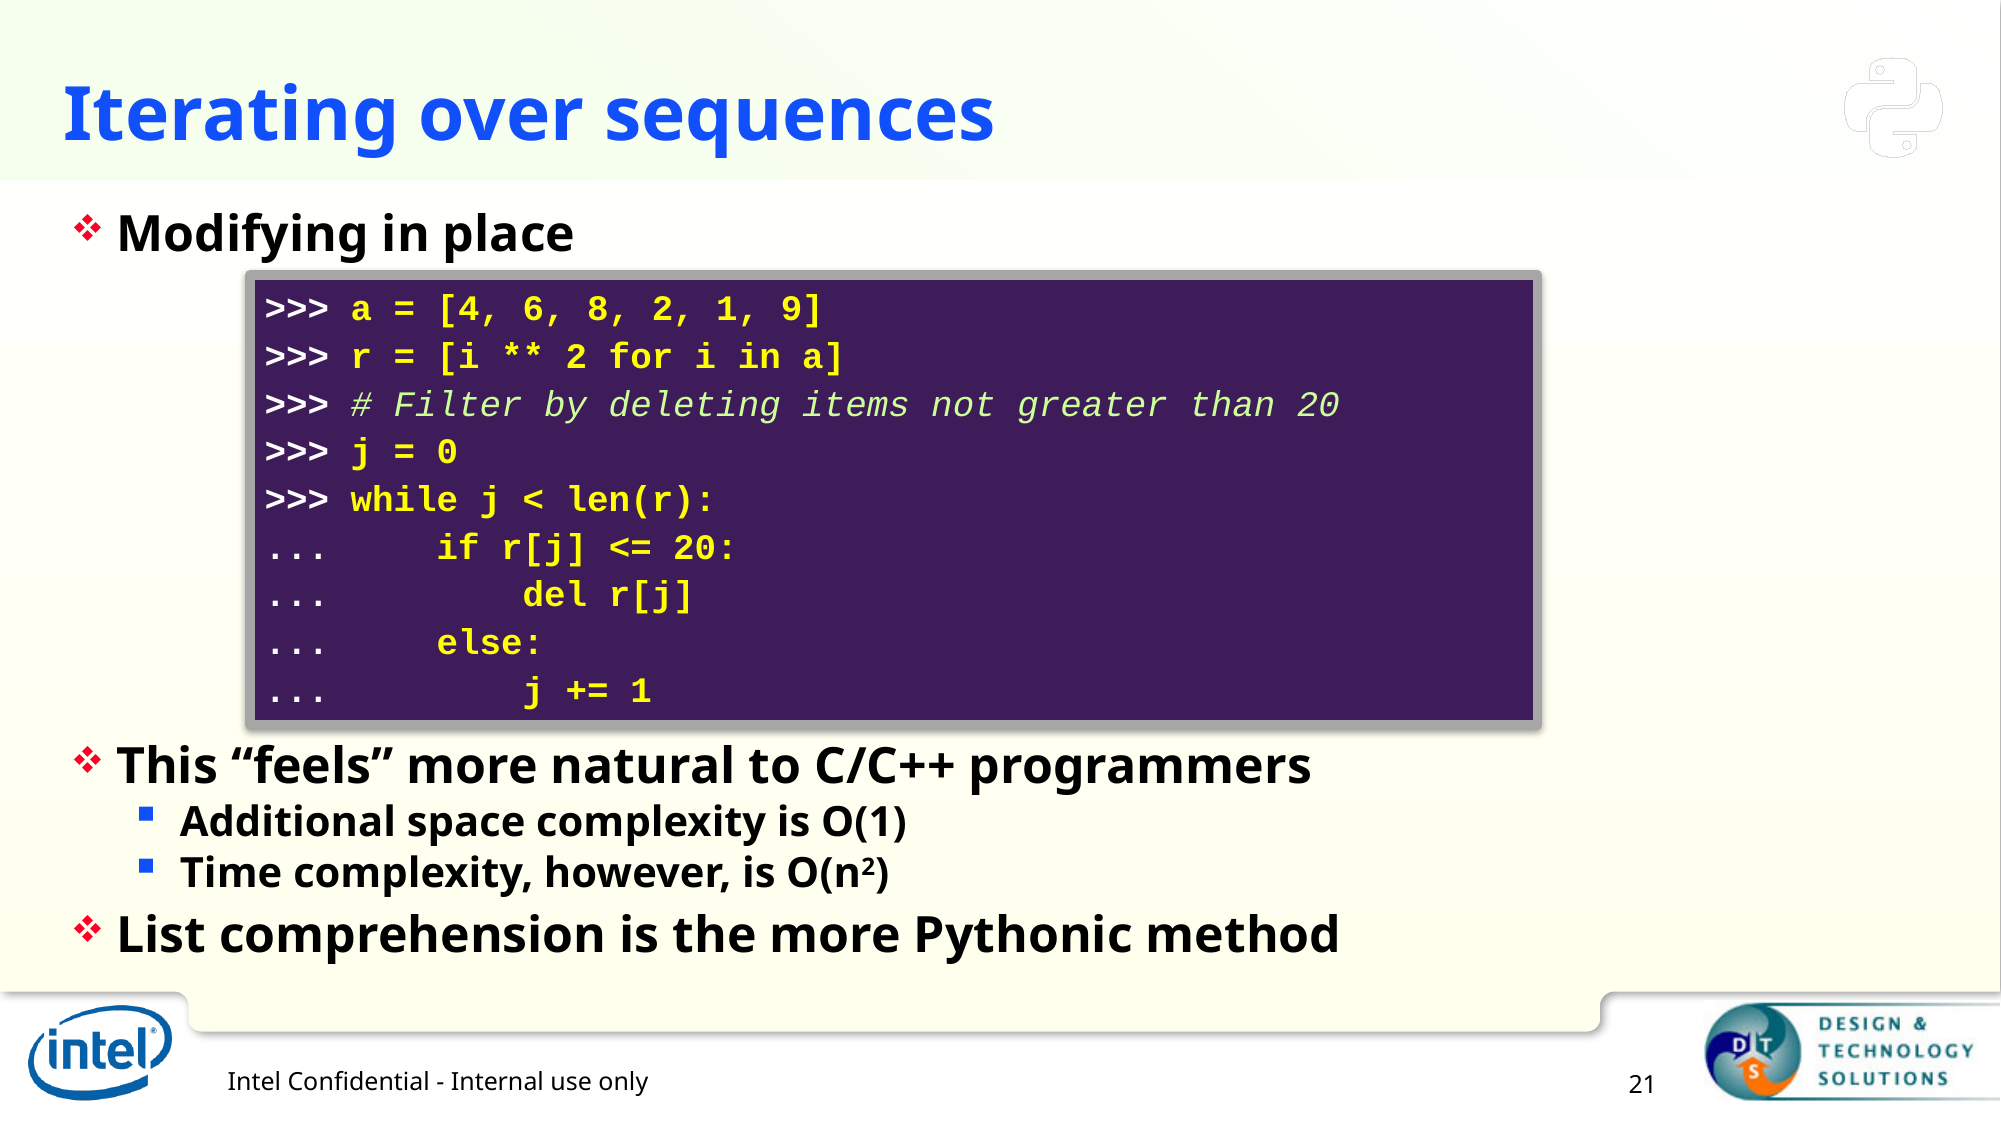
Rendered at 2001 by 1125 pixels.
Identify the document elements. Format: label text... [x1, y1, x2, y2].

picture [1703, 1000, 2000, 1104]
picture [27, 1003, 180, 1101]
title Iterating over sequences [56, 58, 1838, 159]
list Modifying in place This “feels” more natural to C/C++ programmers Additional space complexity is O(1) Time complexity, however, is O(n2) List comprehension is the more Pythonic method [56, 201, 1944, 976]
text_box >>> a = [4, 6, 8, 2, 1, 9] >>> r = [i ** 2 for i in a] >>> # Filter by deleting items not greater than 20 >>> j = 0 >>> while j < len(r): ... if r[j] <= 20: ... del r[j] ... else: ... j += 1 [249, 274, 1538, 726]
